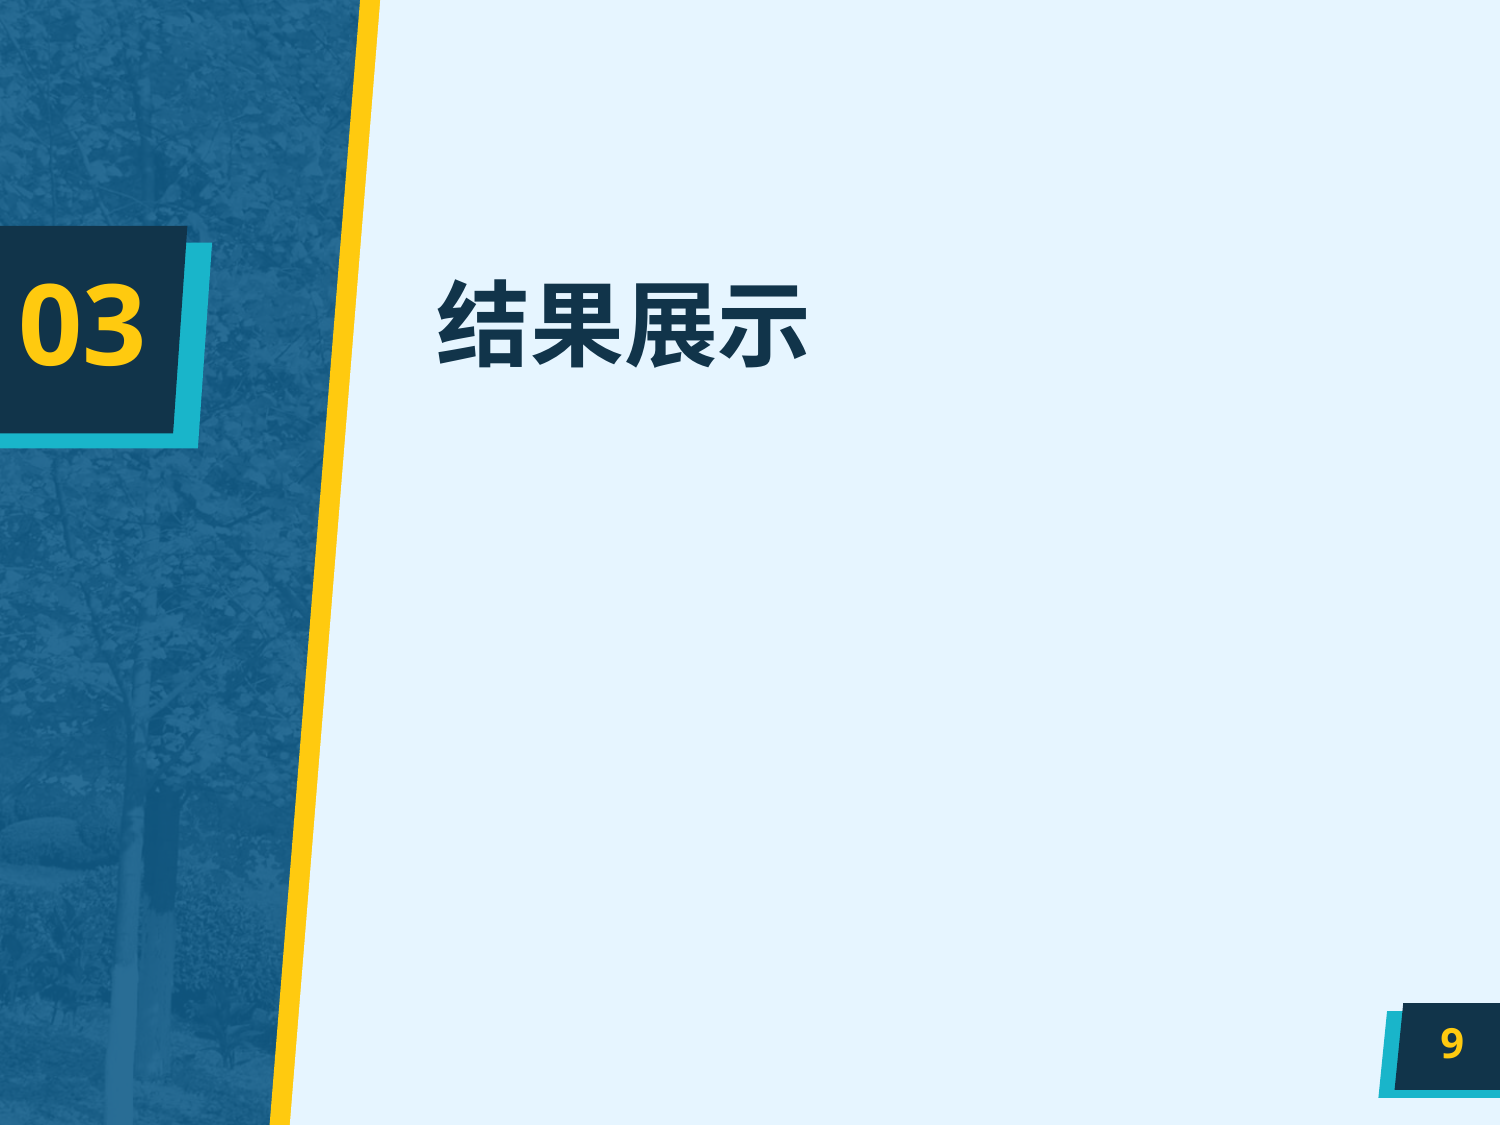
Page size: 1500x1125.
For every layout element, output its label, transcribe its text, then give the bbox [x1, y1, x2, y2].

title 结果展示 [421, 197, 1441, 387]
list 03 [0, 242, 165, 415]
slide_number 9 [1414, 1007, 1491, 1084]
